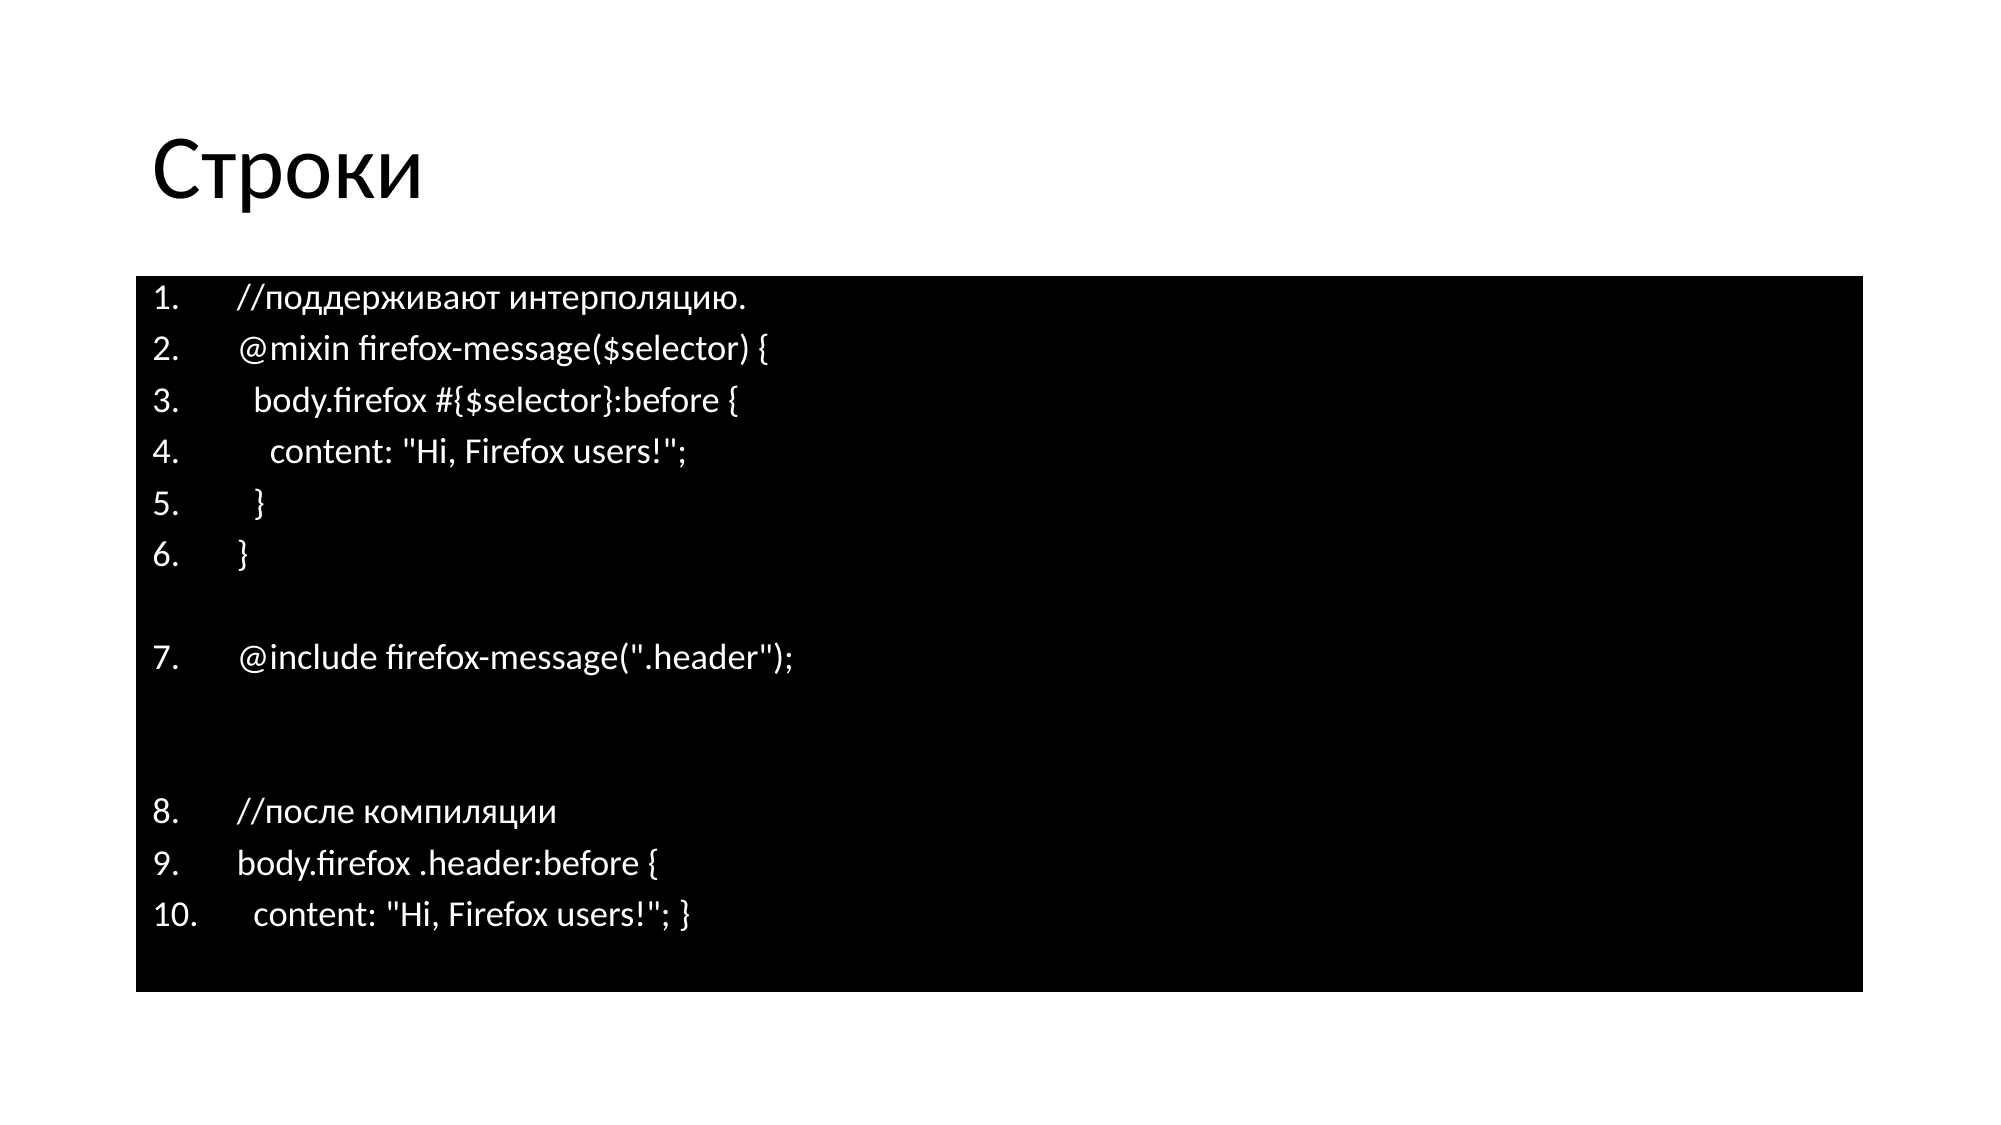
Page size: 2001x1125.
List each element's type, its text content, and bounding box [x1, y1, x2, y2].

list //поддерживают интерполяцию. @mixin firefox-message($selector) { body.firefox #{$selector}:before { content: "Hi, Firefox users!"; } } @include firefox-message(".header"); //после компиляции body.firefox .header:before { content: "Hi, Firefox users!"; } [137, 277, 1863, 992]
title Строки [137, 59, 1863, 277]
